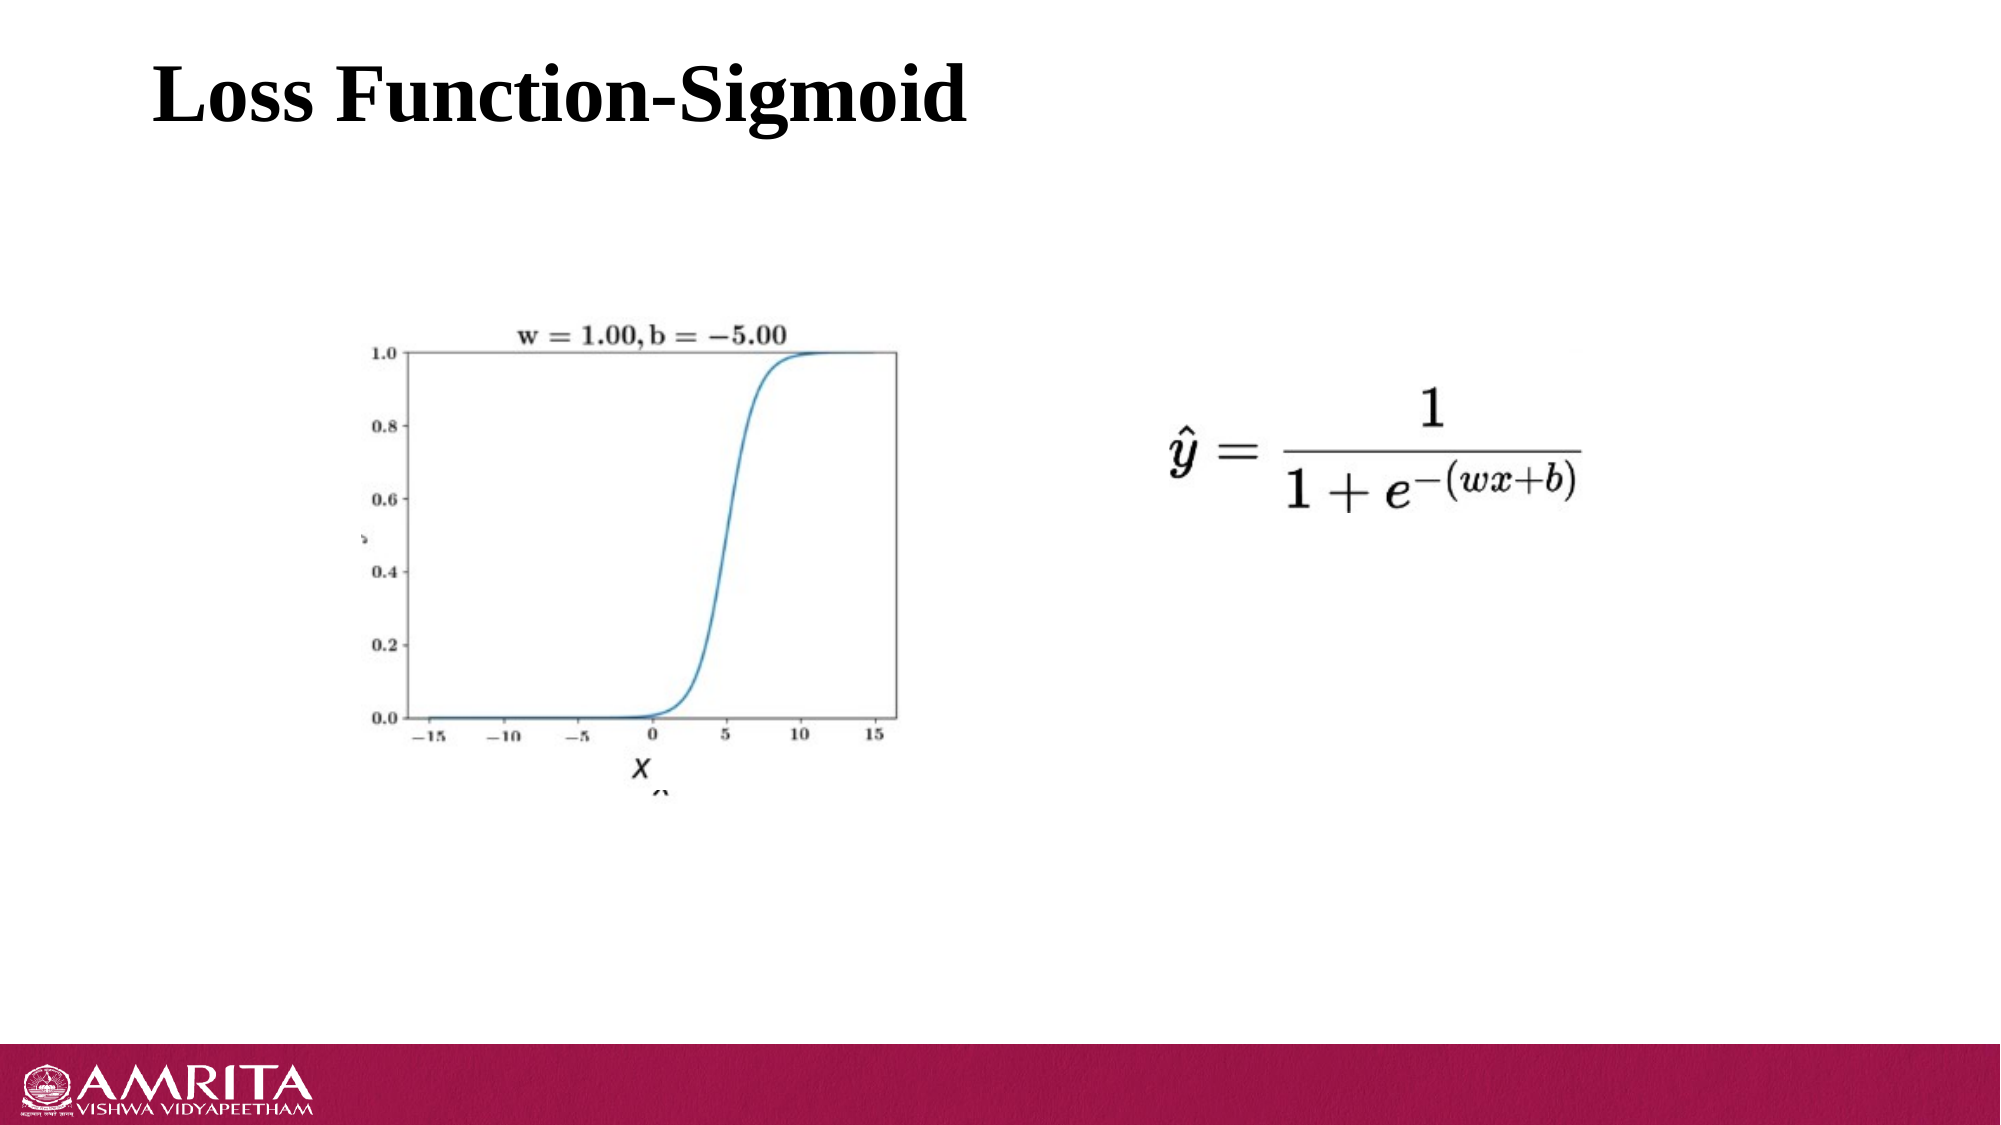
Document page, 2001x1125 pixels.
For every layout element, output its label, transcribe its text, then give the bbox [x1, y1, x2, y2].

title Loss Function-Sigmoid [38, 0, 1717, 226]
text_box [360, 316, 942, 804]
picture [0, 1044, 2000, 1125]
picture [1169, 349, 1583, 513]
